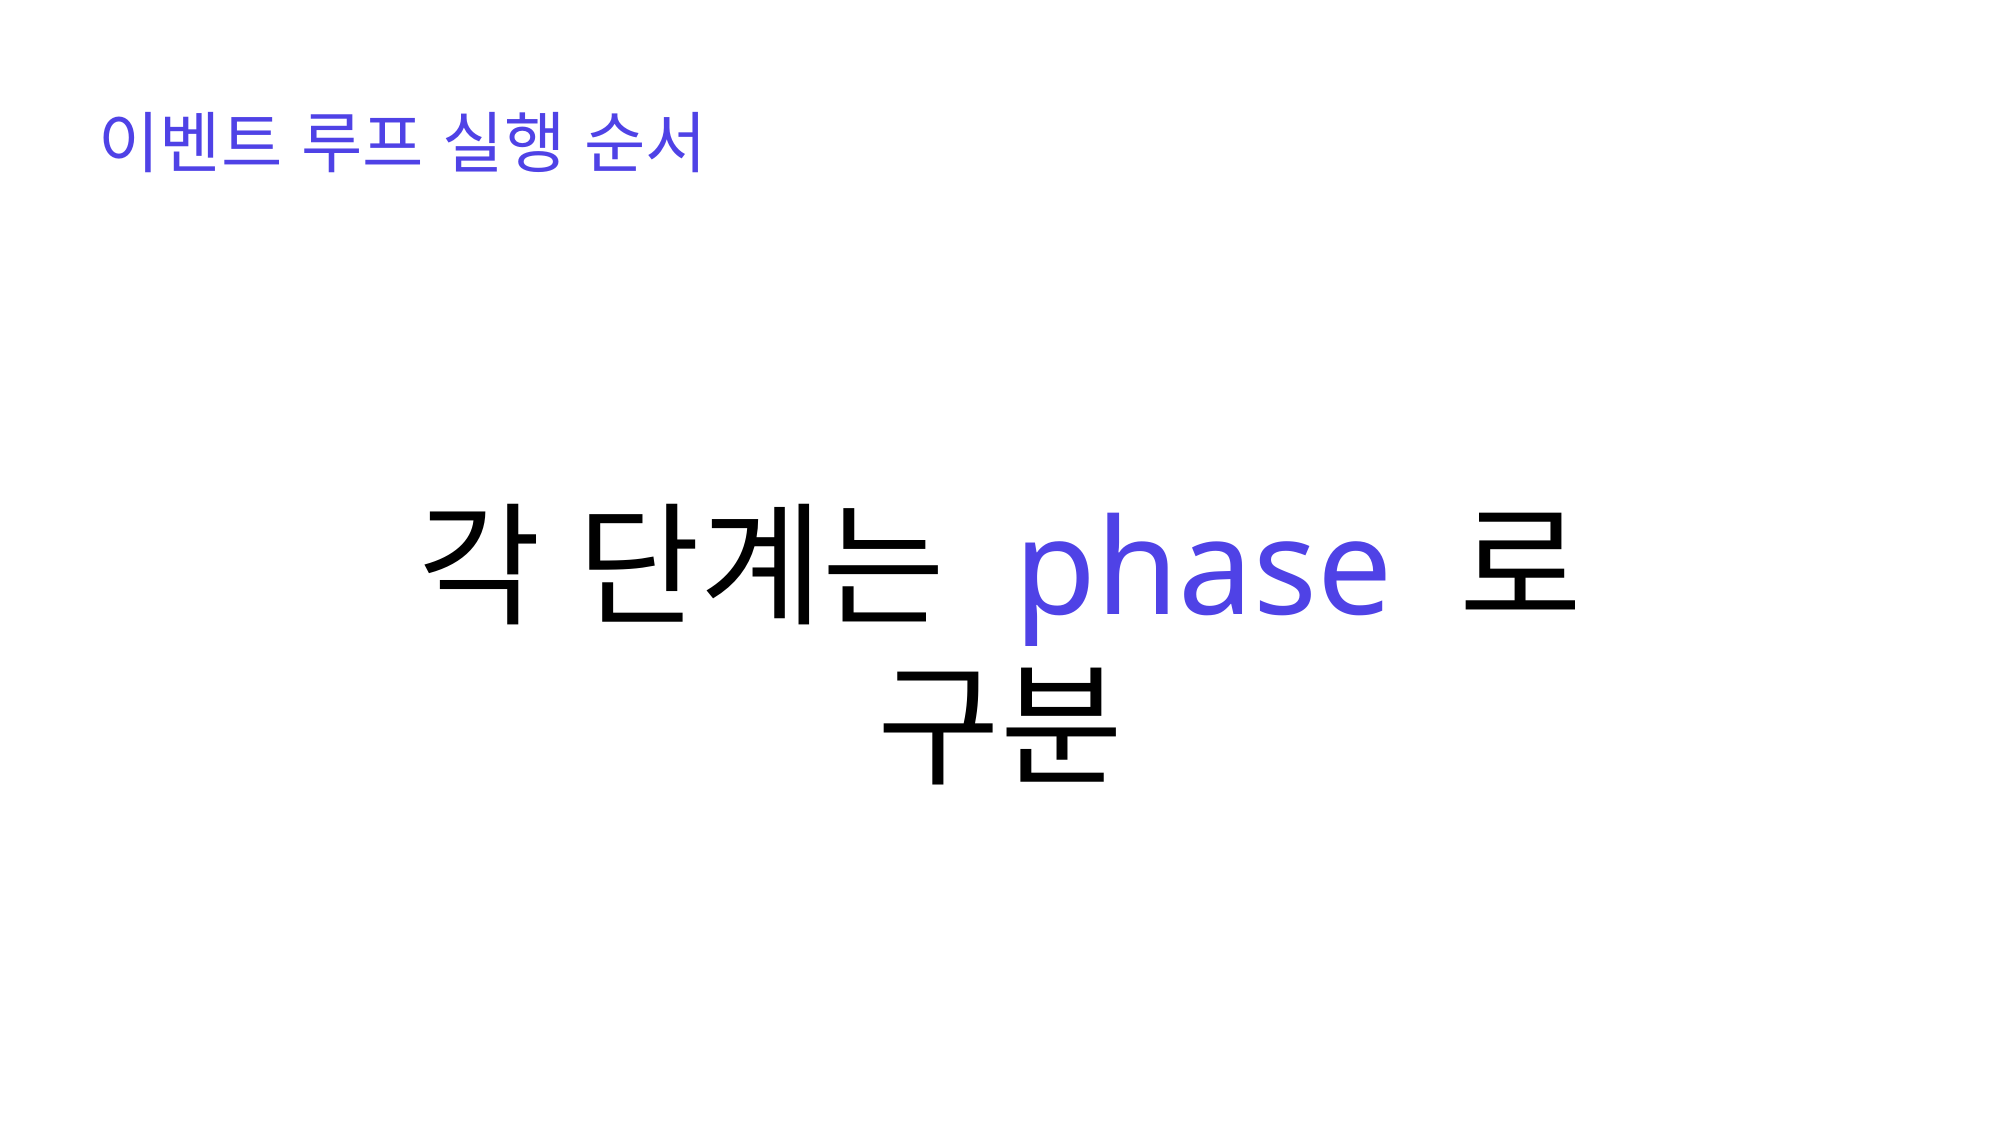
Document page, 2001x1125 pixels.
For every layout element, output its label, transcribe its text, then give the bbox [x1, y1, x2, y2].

text_box 각 단계는 phase 로 구분 [317, 474, 1683, 809]
text_box 이벤트 루프 실행 순서 [83, 93, 723, 189]
